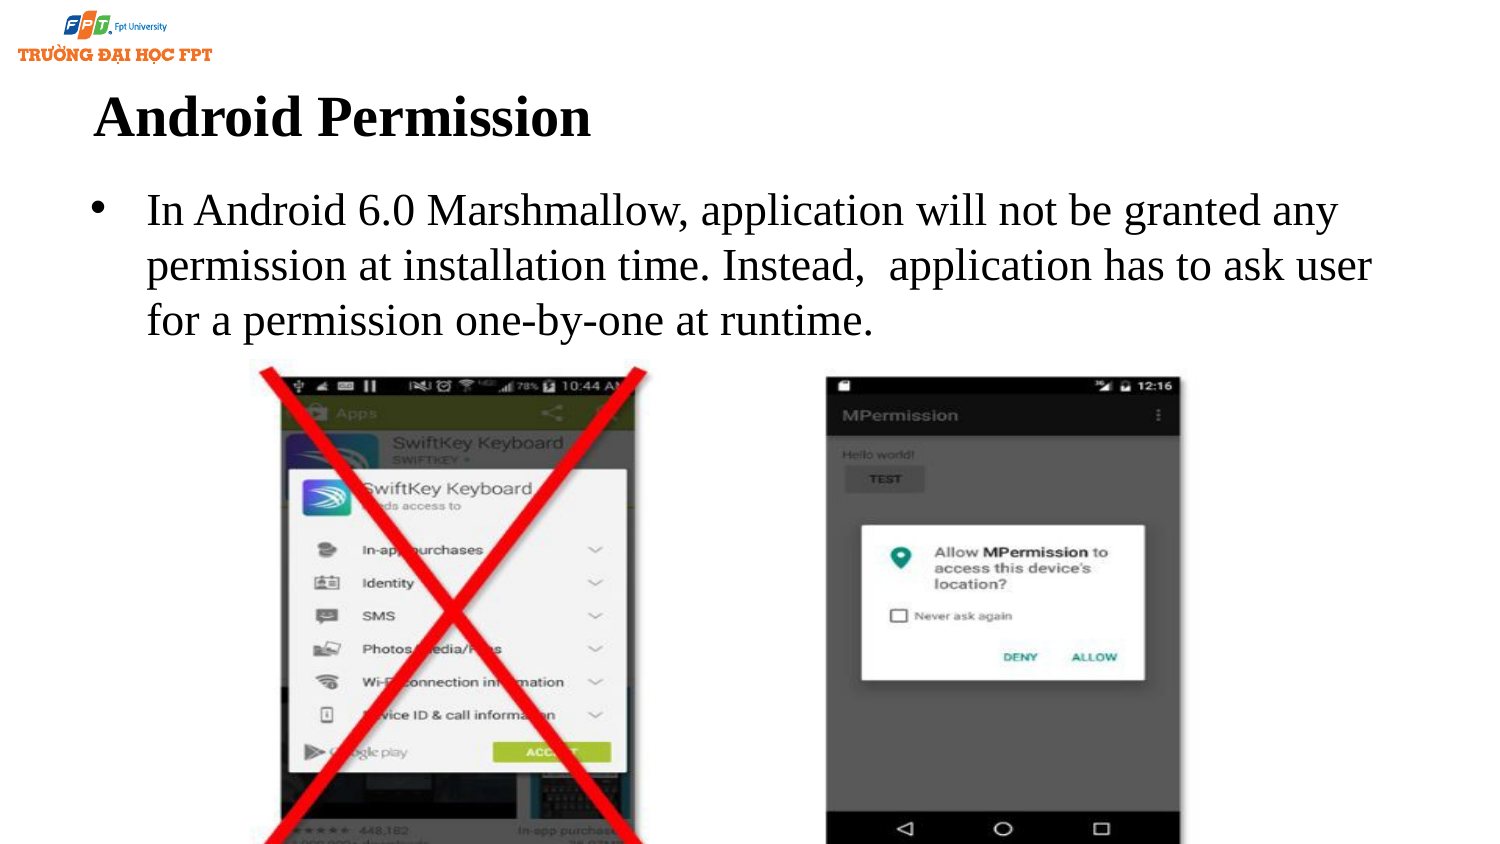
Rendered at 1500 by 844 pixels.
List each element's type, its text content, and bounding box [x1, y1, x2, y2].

picture [249, 359, 1201, 844]
title Android Permission [78, 62, 1429, 164]
list In Android 6.0 Marshmallow, application will not be granted any permission at installation time. Instead, application has to ask user for a permission one-by-one at runtime. [75, 171, 1425, 754]
